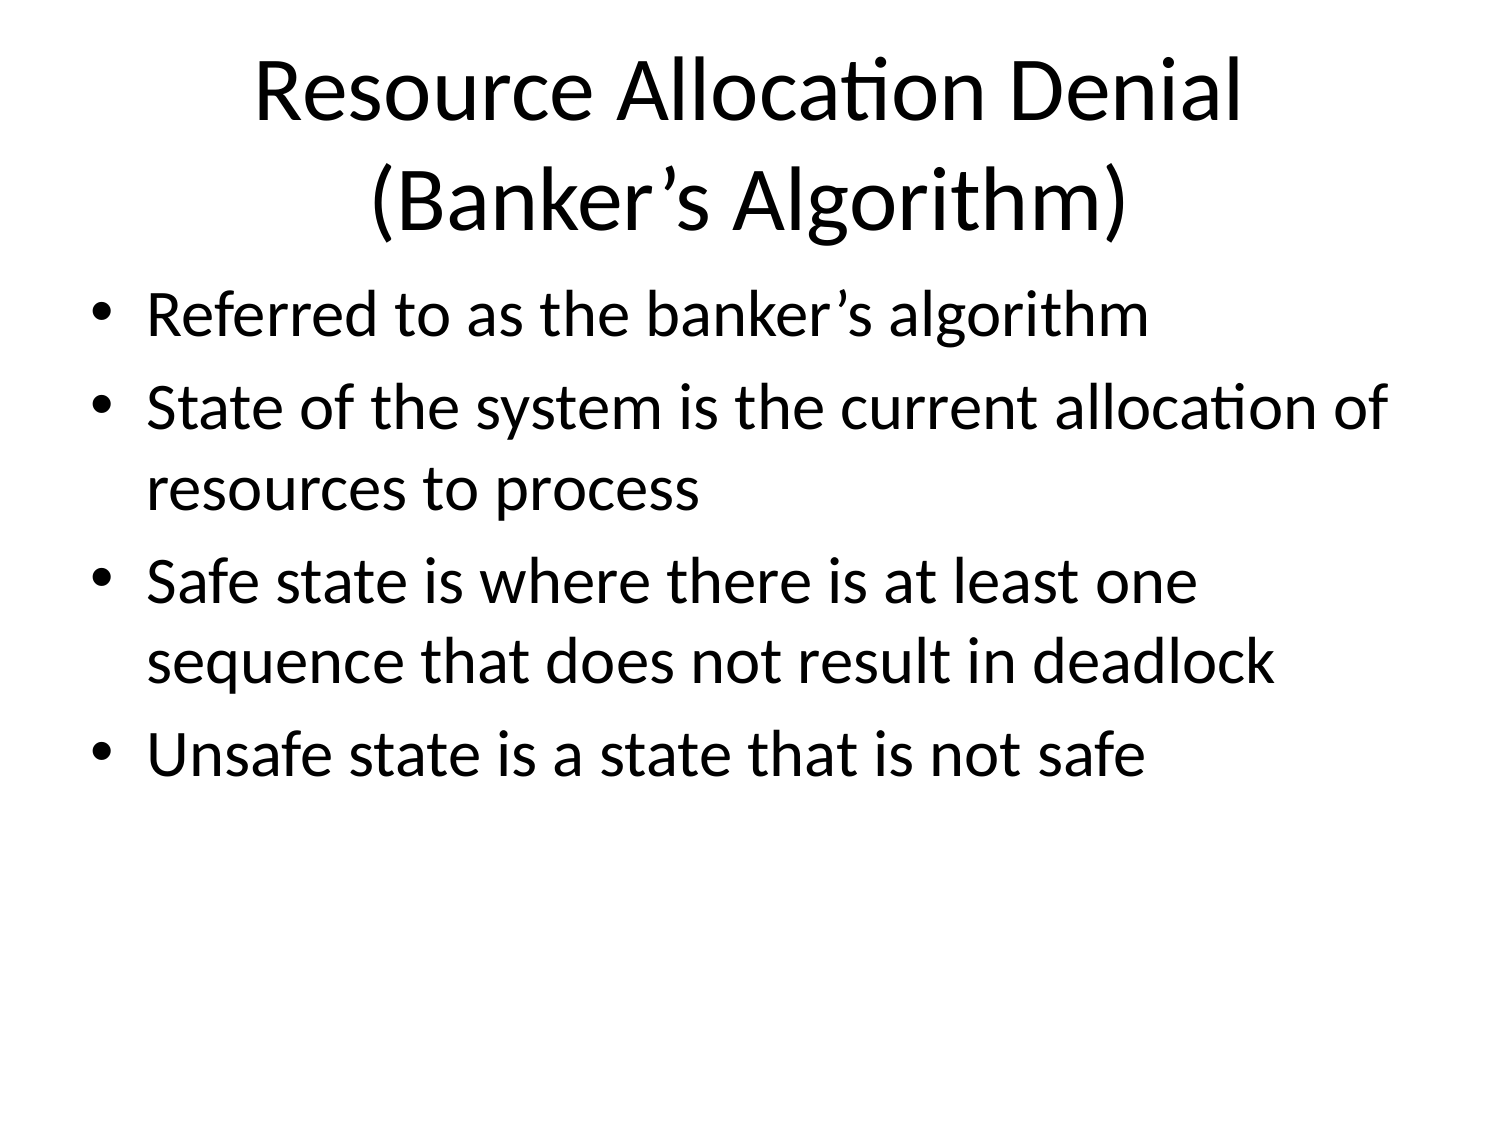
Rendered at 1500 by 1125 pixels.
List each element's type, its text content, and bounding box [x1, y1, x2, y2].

title Resource Allocation Denial (Banker’s Algorithm) [74, 44, 1426, 233]
list Referred to as the banker’s algorithm State of the system is the current allocation of resources to process Safe state is where there is at least one sequence that does not result in deadlock Unsafe state is a state that is not safe [74, 262, 1426, 1006]
